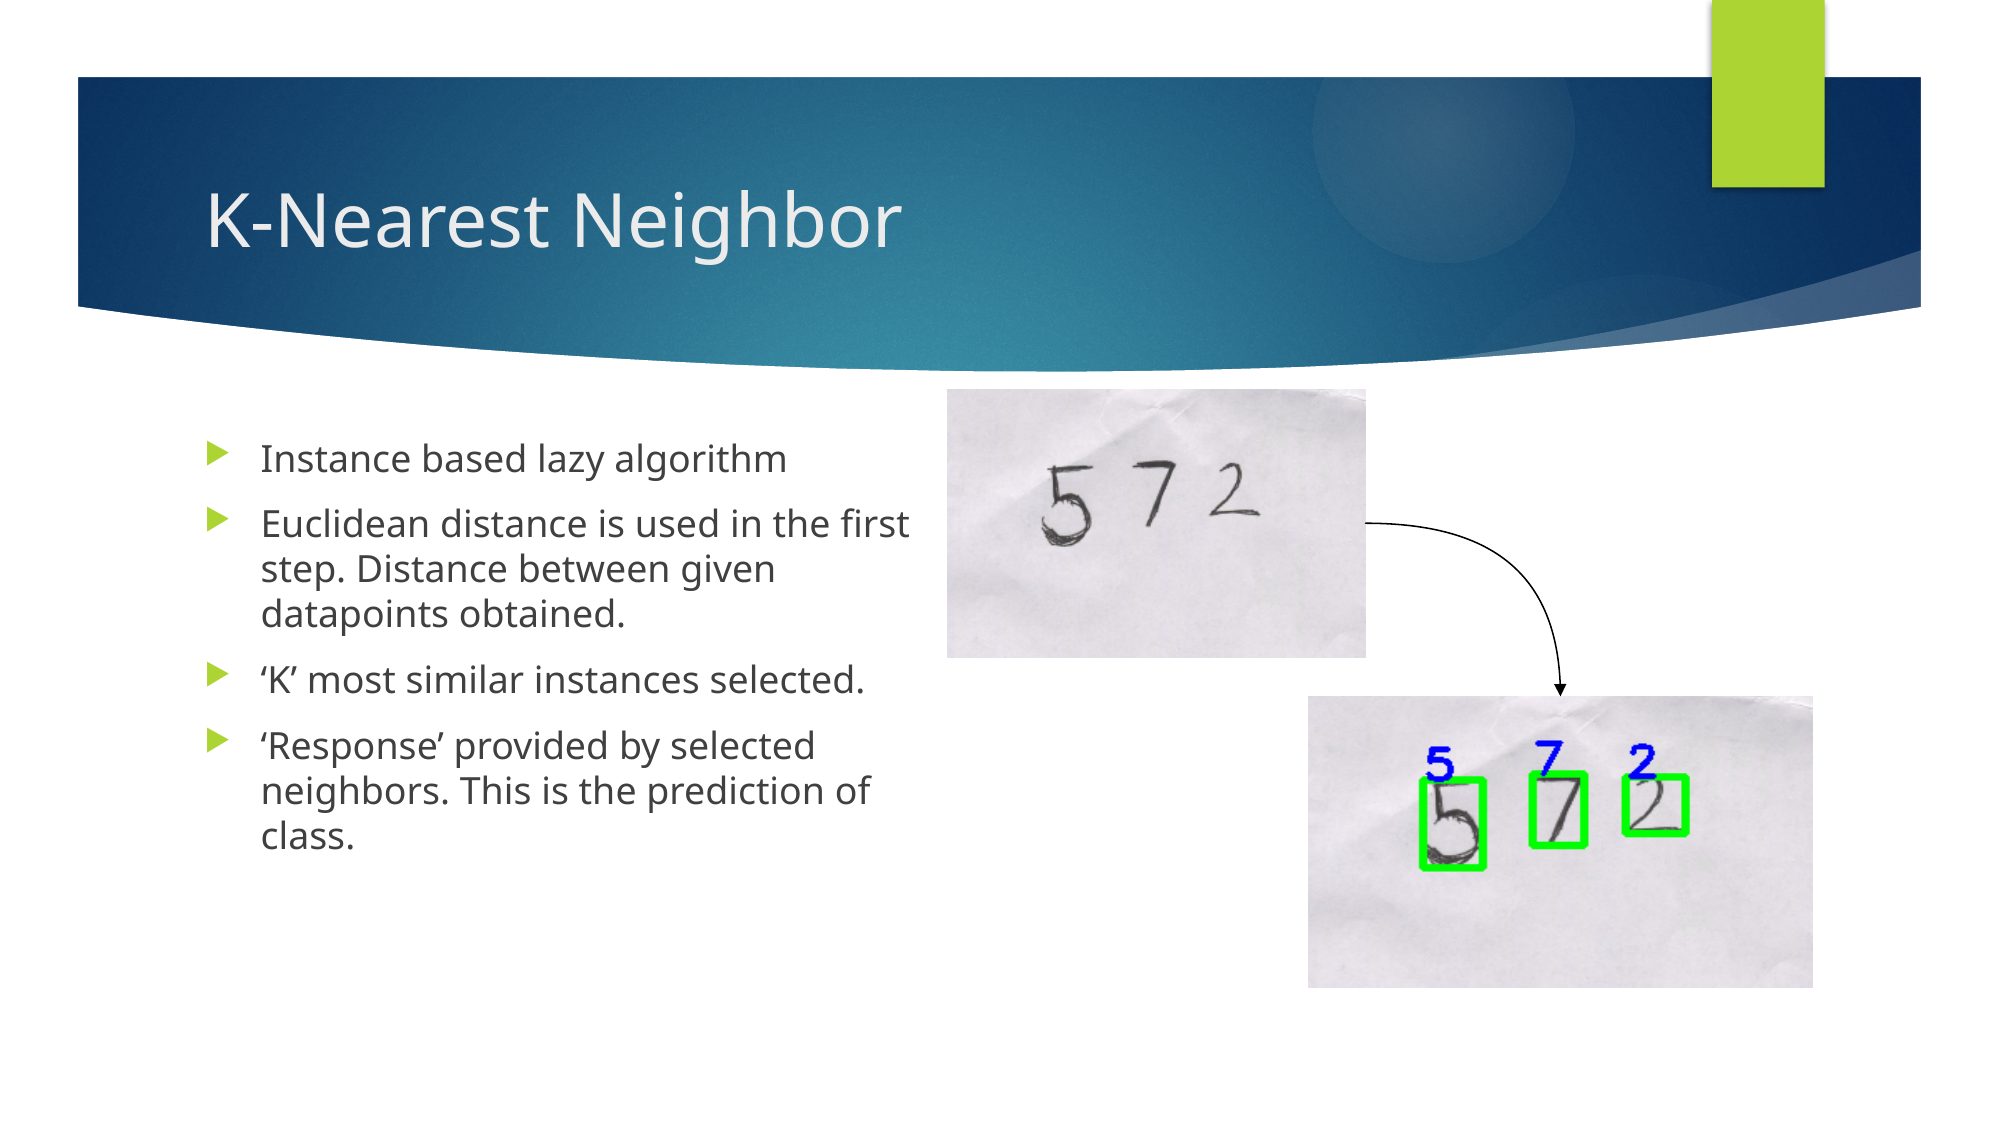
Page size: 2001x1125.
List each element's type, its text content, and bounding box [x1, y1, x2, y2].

title K-Nearest Neighbor [189, 159, 1627, 276]
picture [947, 389, 1366, 658]
list Instance based lazy algorithm Euclidean distance is used in the first step. Distance between given datapoints obtained. ‘K’ most similar instances selected. ‘Response’ provided by selected neighbors. This is the prediction of class. [189, 427, 928, 988]
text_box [1365, 523, 1561, 697]
picture [1308, 696, 1813, 988]
